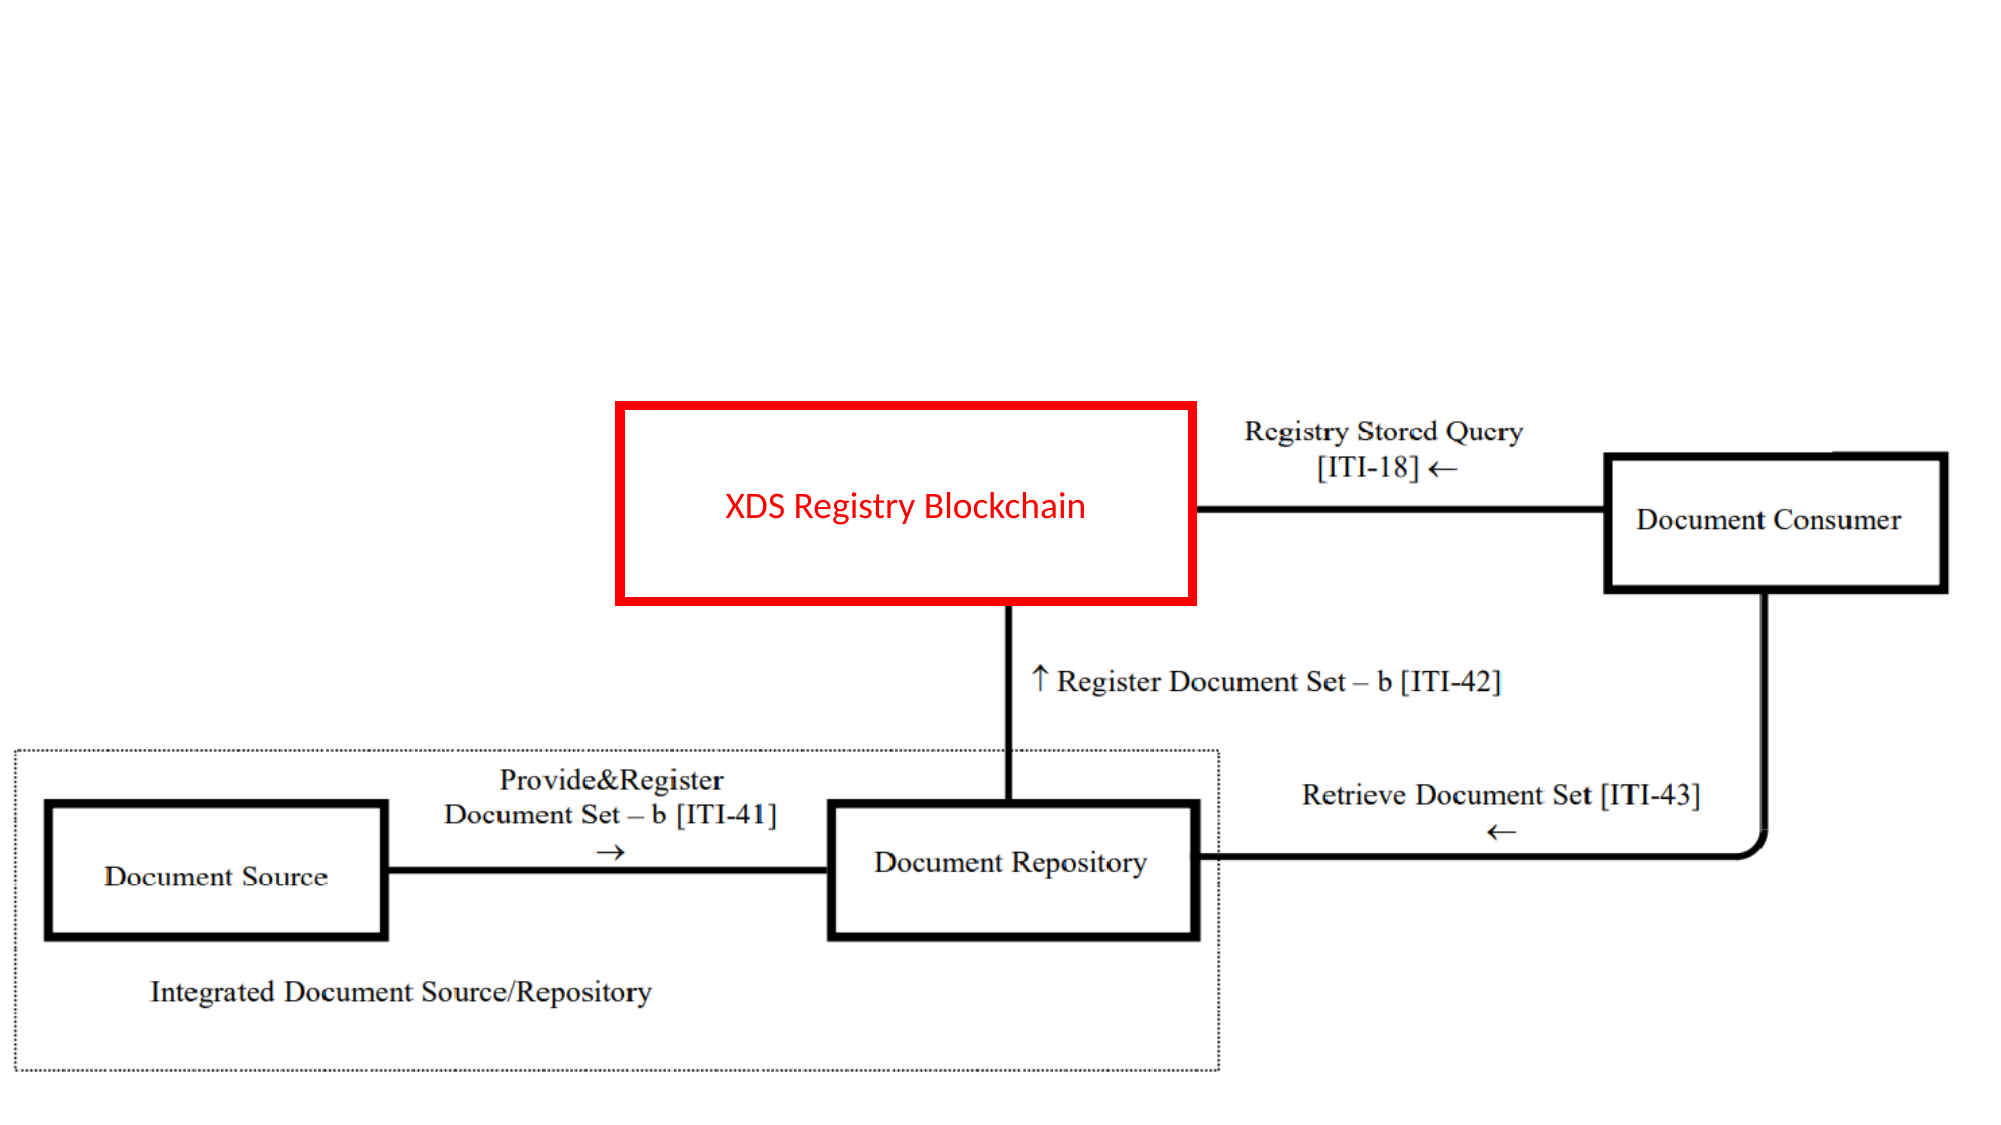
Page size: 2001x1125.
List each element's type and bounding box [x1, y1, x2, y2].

picture [0, 280, 2001, 1119]
